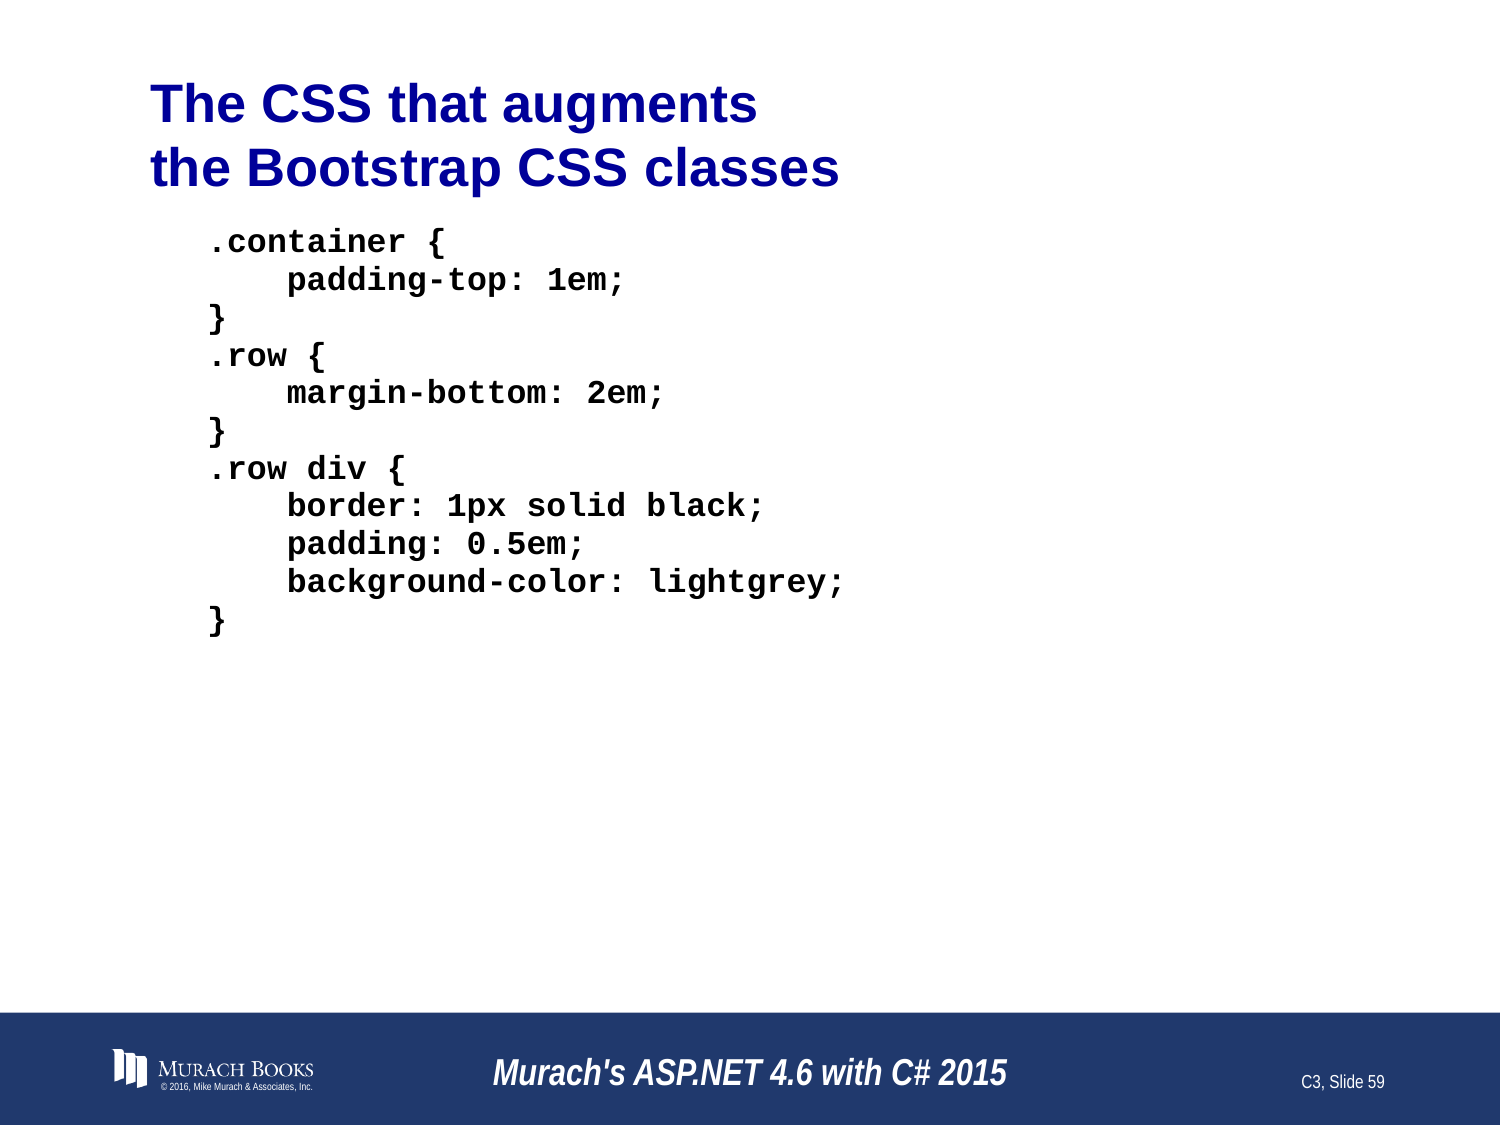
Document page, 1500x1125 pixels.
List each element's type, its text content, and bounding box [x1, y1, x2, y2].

footer © 2016, Mike Murach & Associates, Inc. [12, 1025, 463, 1100]
title The CSS that augments the Bootstrap CSS classes [150, 67, 1350, 199]
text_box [149, 224, 1348, 641]
slide_number Murach's ASP.NET 4.6 with C# 2015 [463, 1025, 1050, 1100]
slide_number C3, Slide 59 [1087, 1025, 1400, 1100]
